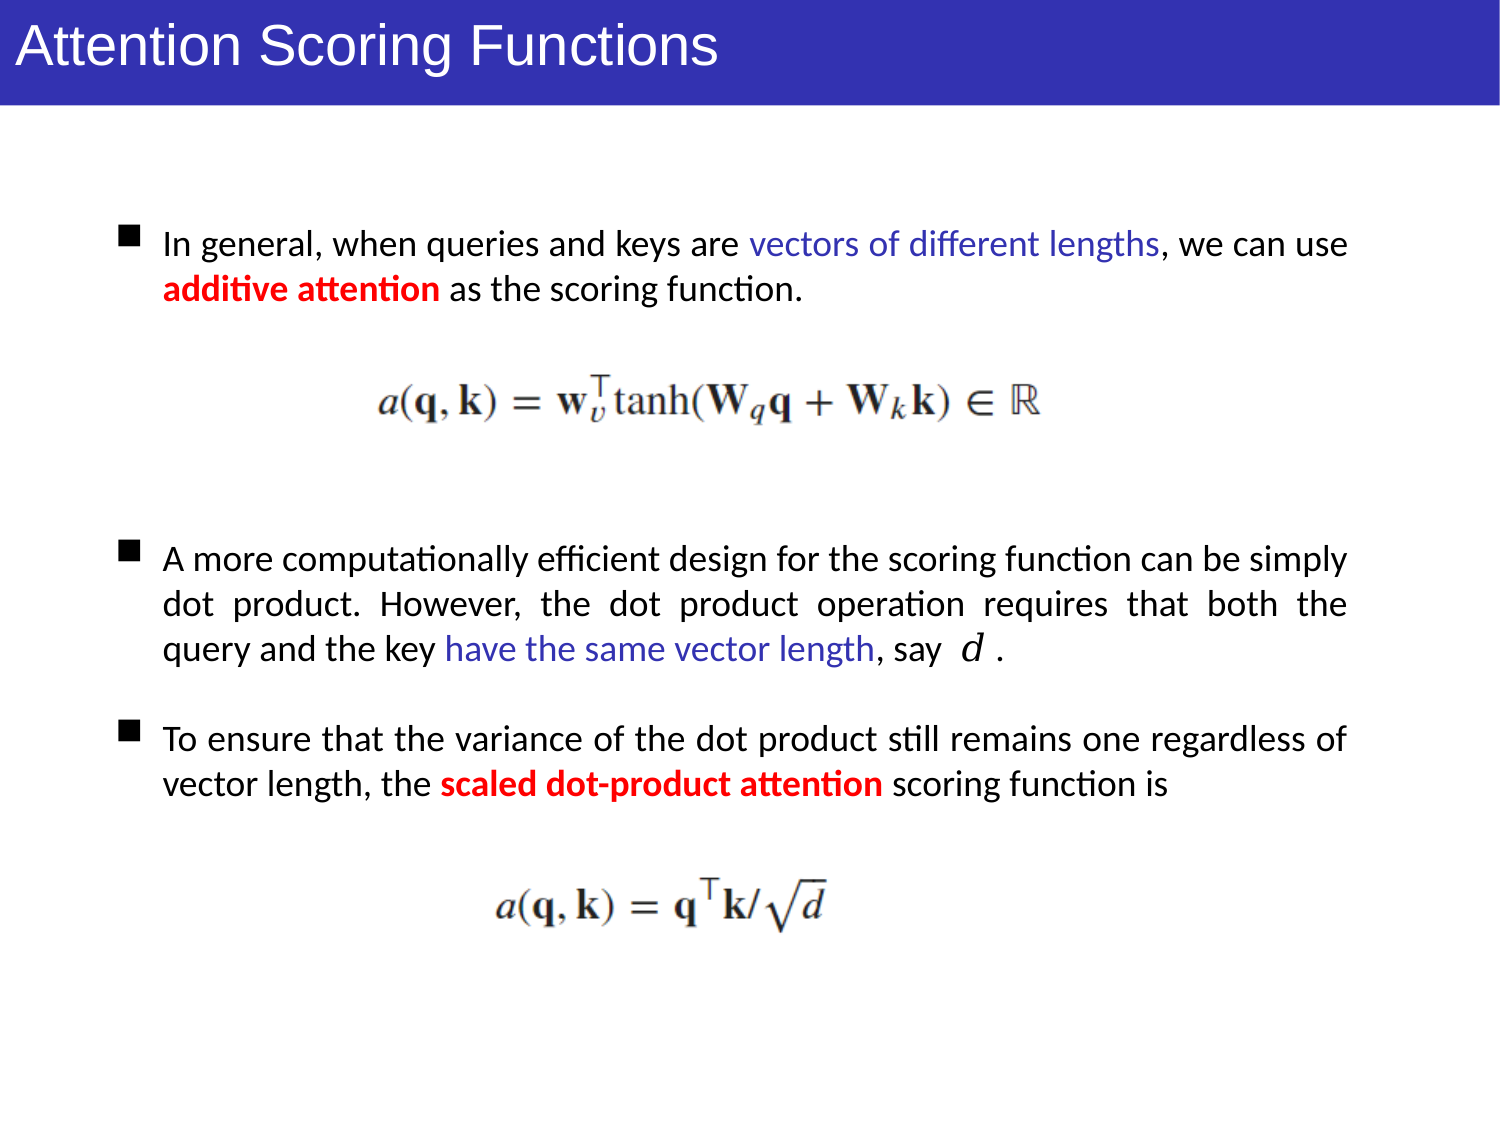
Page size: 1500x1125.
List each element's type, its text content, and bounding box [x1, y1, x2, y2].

text_box In general, when queries and keys are vectors of different lengths, we can use additive attention as the scoring function. A more computationally efficient design for the scoring function can be simply dot product. However, the dot product operation requires that both the query and the key have the same vector length, say 𝑑 . To ensure that the variance of the dot product still remains one regardless of vector length, the scaled dot-product attention scoring function is [100, 211, 1364, 812]
picture [485, 856, 866, 970]
picture [375, 356, 1043, 435]
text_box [0, 0, 1500, 106]
